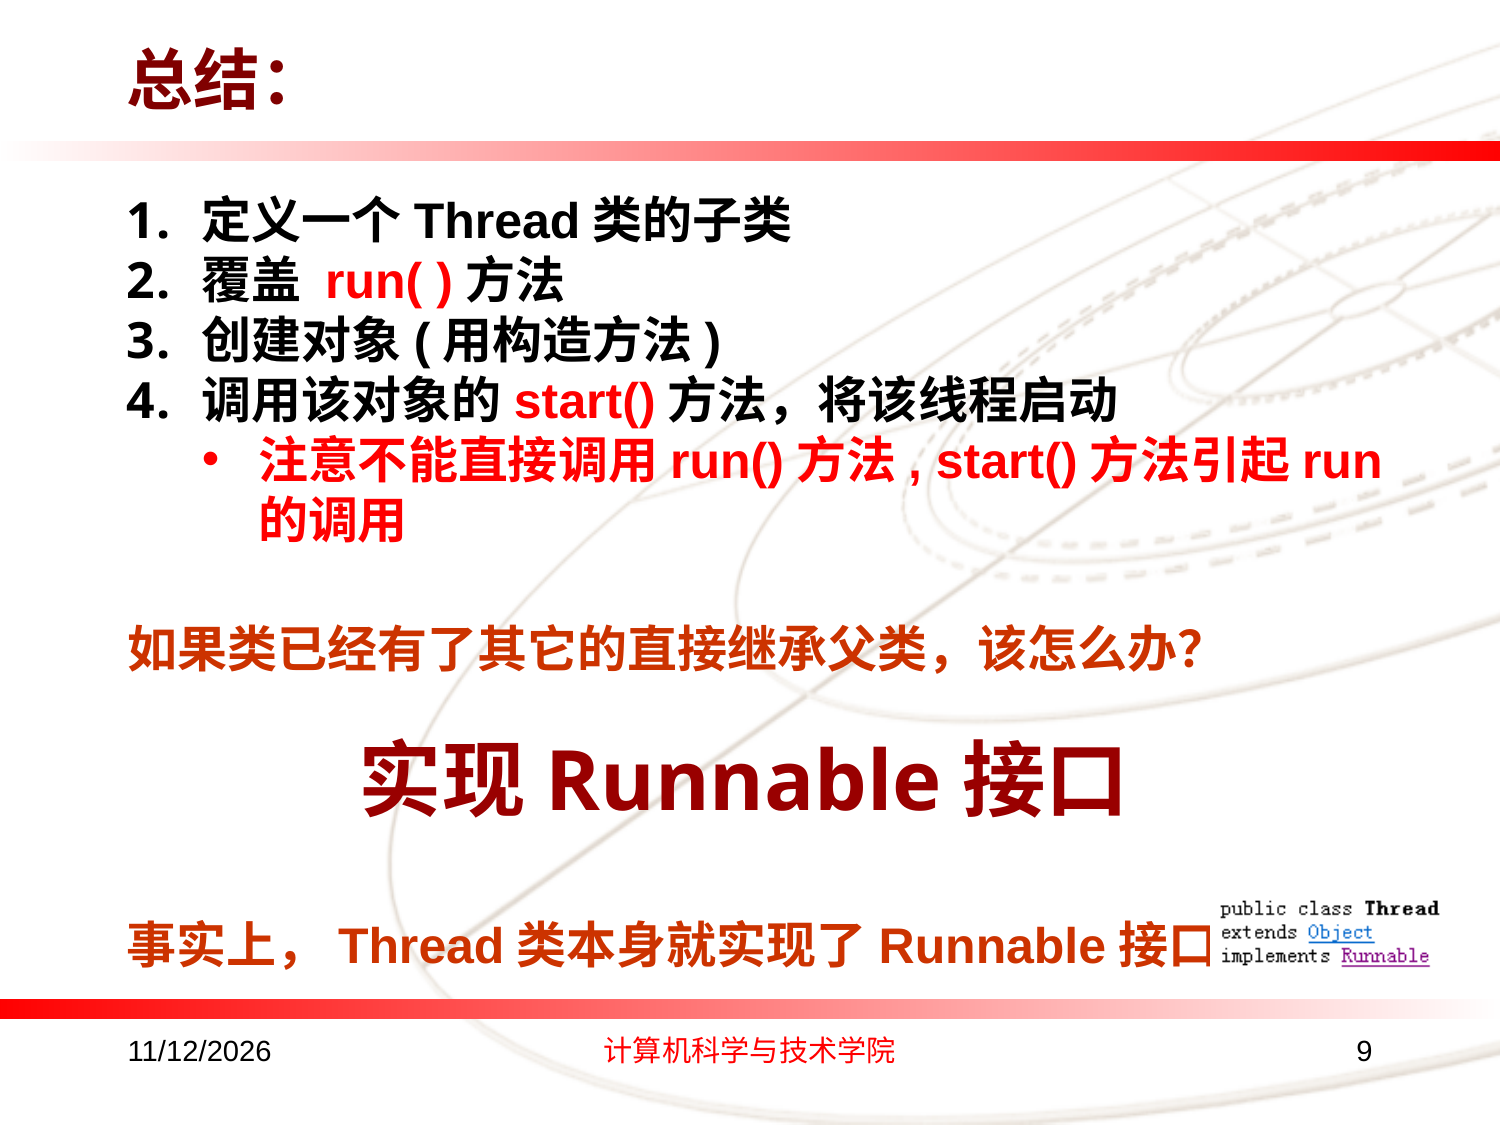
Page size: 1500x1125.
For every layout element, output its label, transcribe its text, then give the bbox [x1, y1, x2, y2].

footer 计算机科学与技术学院 [512, 1025, 988, 1100]
text_box 事实上，Thread类本身就实现了Runnable接口 [111, 906, 1233, 982]
text_box 如果类已经有了其它的直接继承父类，该怎么办？ [112, 609, 1243, 683]
picture [0, 0, 1500, 142]
slide_number 9 [1074, 1025, 1388, 1100]
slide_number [112, 1025, 425, 1100]
picture [0, 1018, 1500, 1125]
picture [0, 161, 1500, 999]
text_box 总结： 定义一个Thread类的子类 覆盖 run( )方法 创建对象(用构造方法) 调用该对象的start()方法，将该线程启动 注意不能直接调用run()方法, start()方法引起run的调用 [112, 30, 1424, 616]
text_box 实现Runnable接口 [106, 683, 1382, 871]
